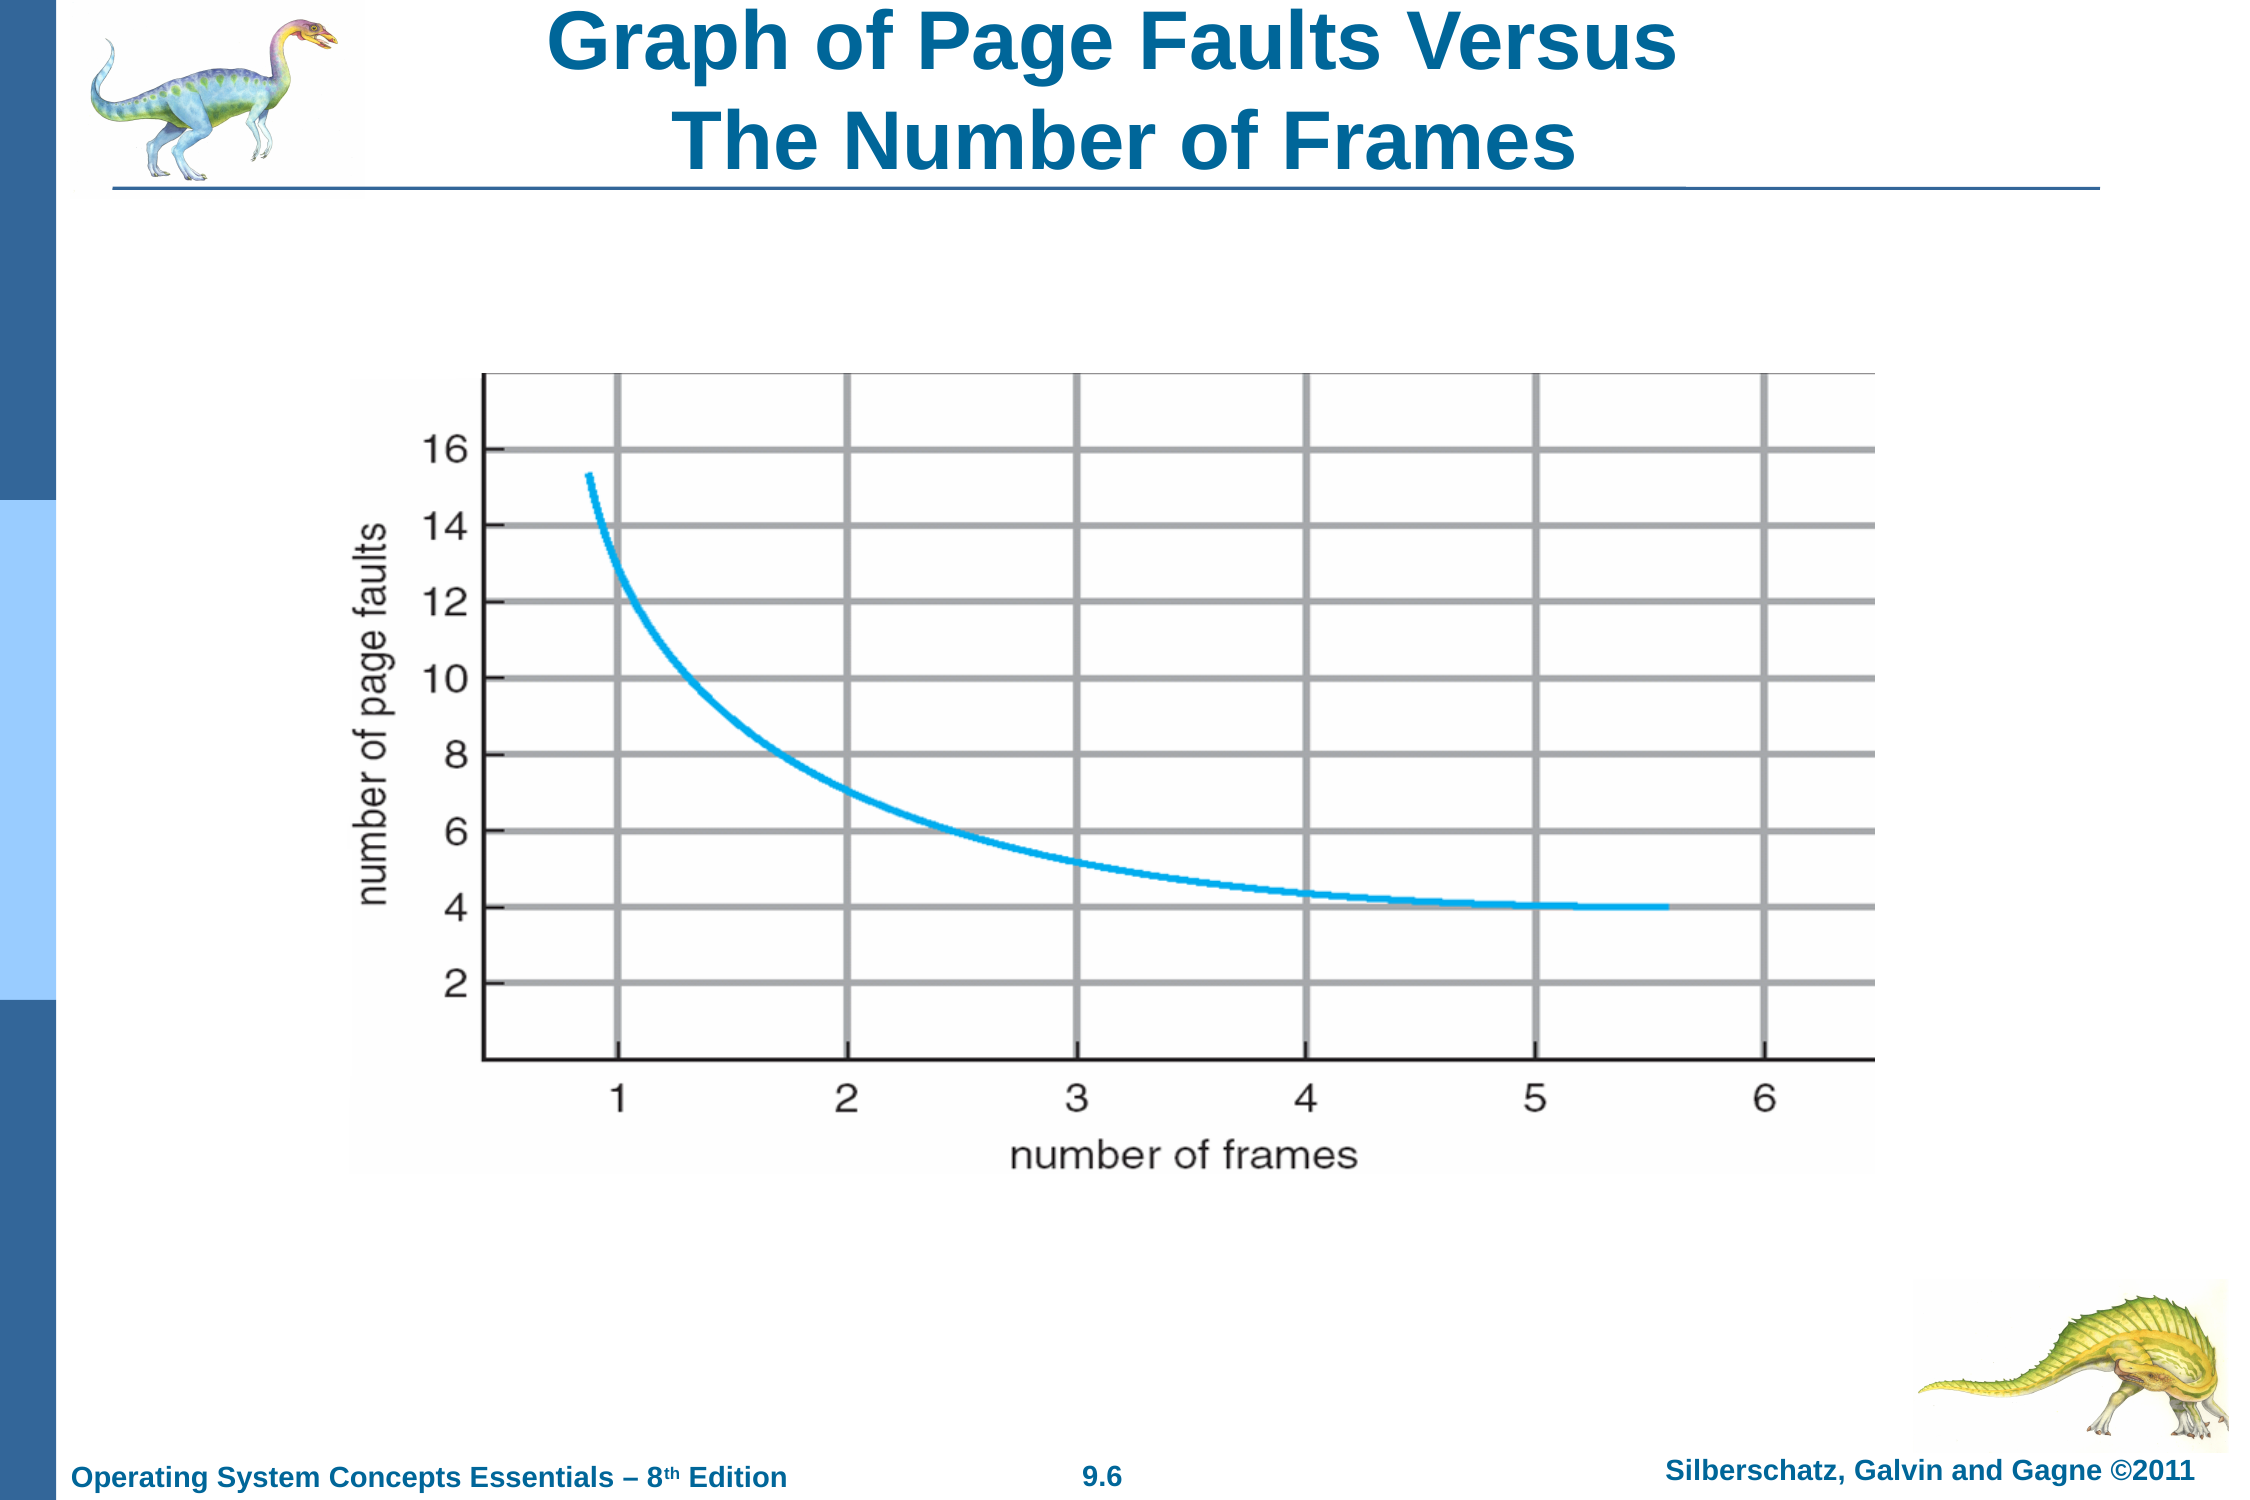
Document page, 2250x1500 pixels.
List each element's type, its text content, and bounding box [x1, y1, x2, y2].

picture [345, 373, 1876, 1175]
picture [1913, 1279, 2229, 1453]
title Graph of Page Faults Versus The Number of Frames [112, 70, 2138, 198]
picture [70, 0, 365, 199]
